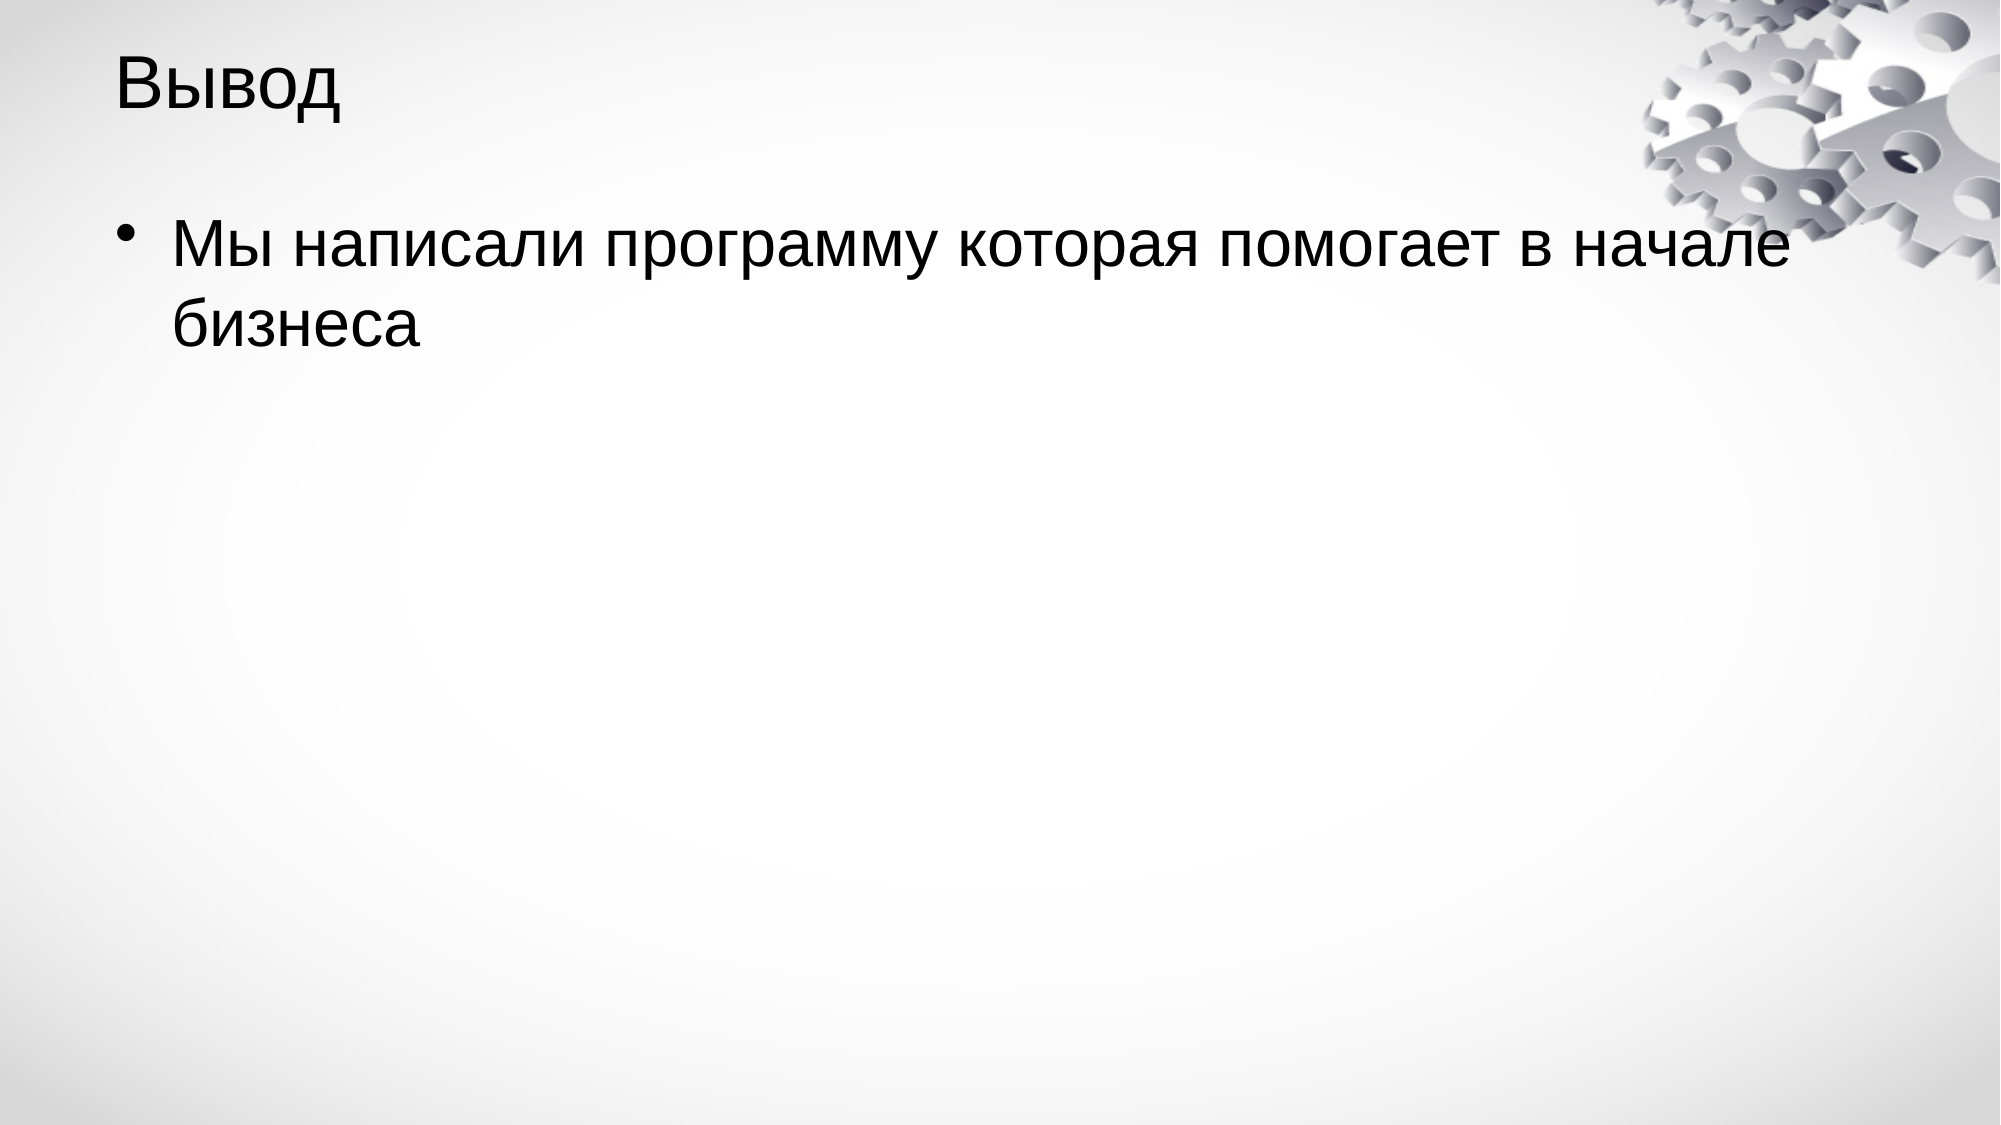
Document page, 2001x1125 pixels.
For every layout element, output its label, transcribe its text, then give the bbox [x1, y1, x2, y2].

title Вывод [99, 30, 1901, 127]
list Мы написали программу которая помогает в начале бизнеса [99, 192, 1901, 1006]
picture [0, 0, 2000, 1125]
